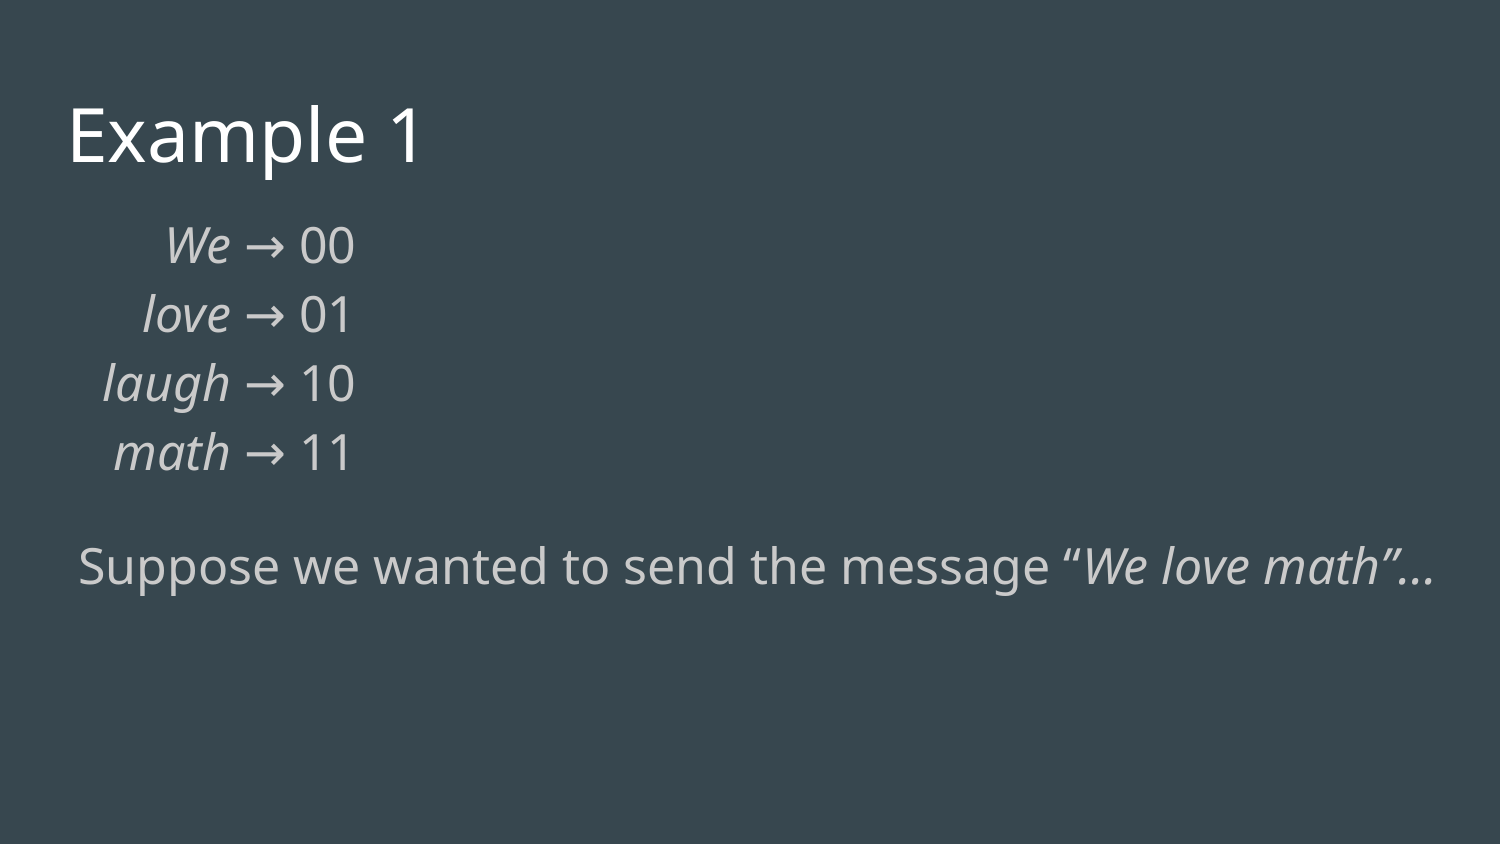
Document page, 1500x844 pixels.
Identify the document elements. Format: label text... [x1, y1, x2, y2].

text_box Suppose we wanted to send the message “We love math”... [63, 510, 1461, 750]
list We → 00 love → 01 laugh → 10 math → 11 [51, 189, 372, 750]
title Example 1 [51, 72, 1449, 167]
